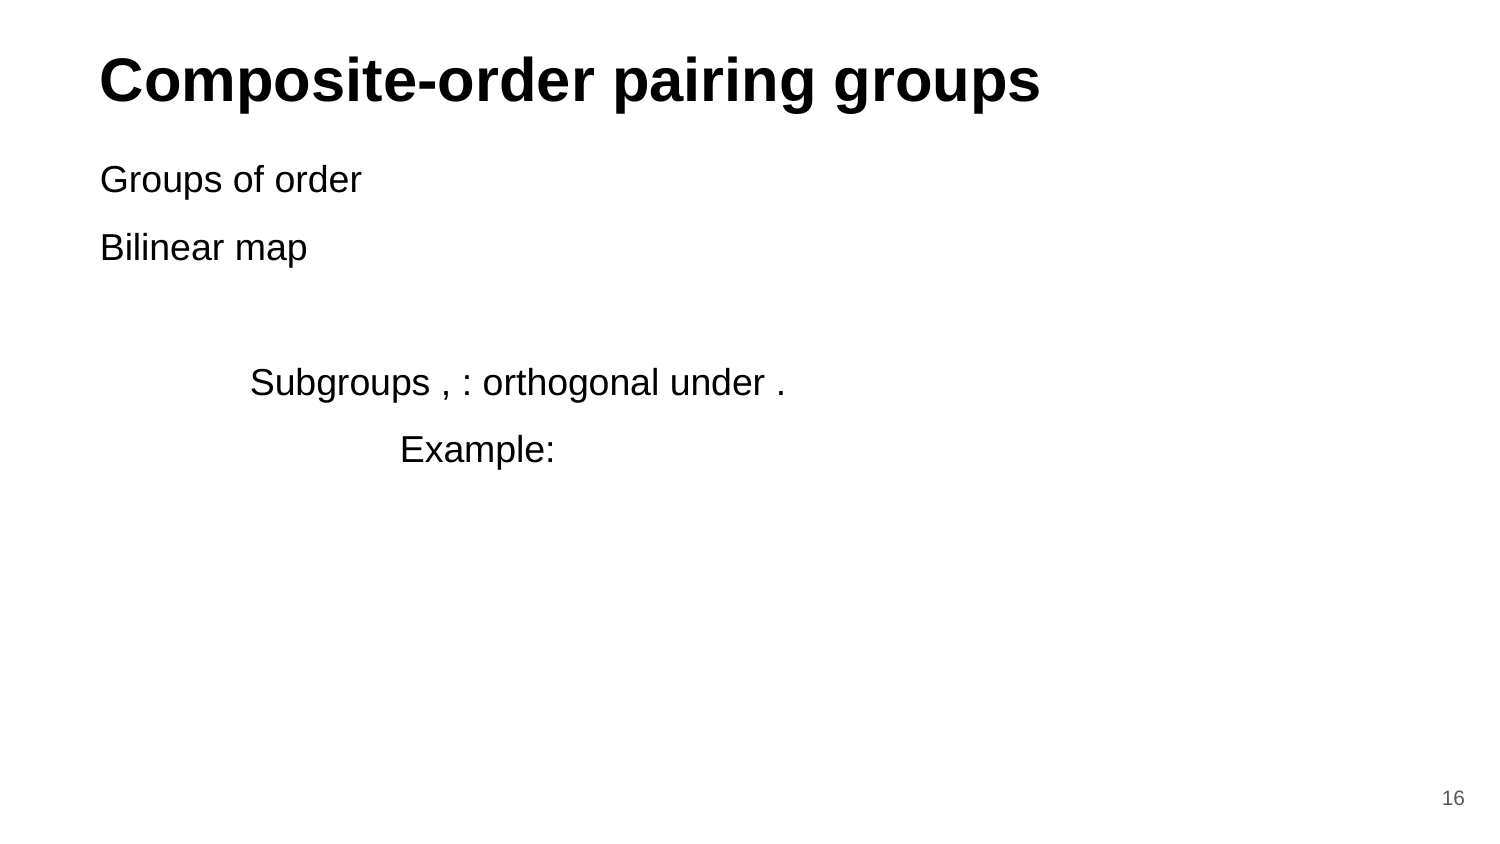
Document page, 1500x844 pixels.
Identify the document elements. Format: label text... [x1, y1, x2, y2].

slide_number 16 [1389, 764, 1480, 830]
title Composite-order pairing groups [84, 13, 1500, 185]
